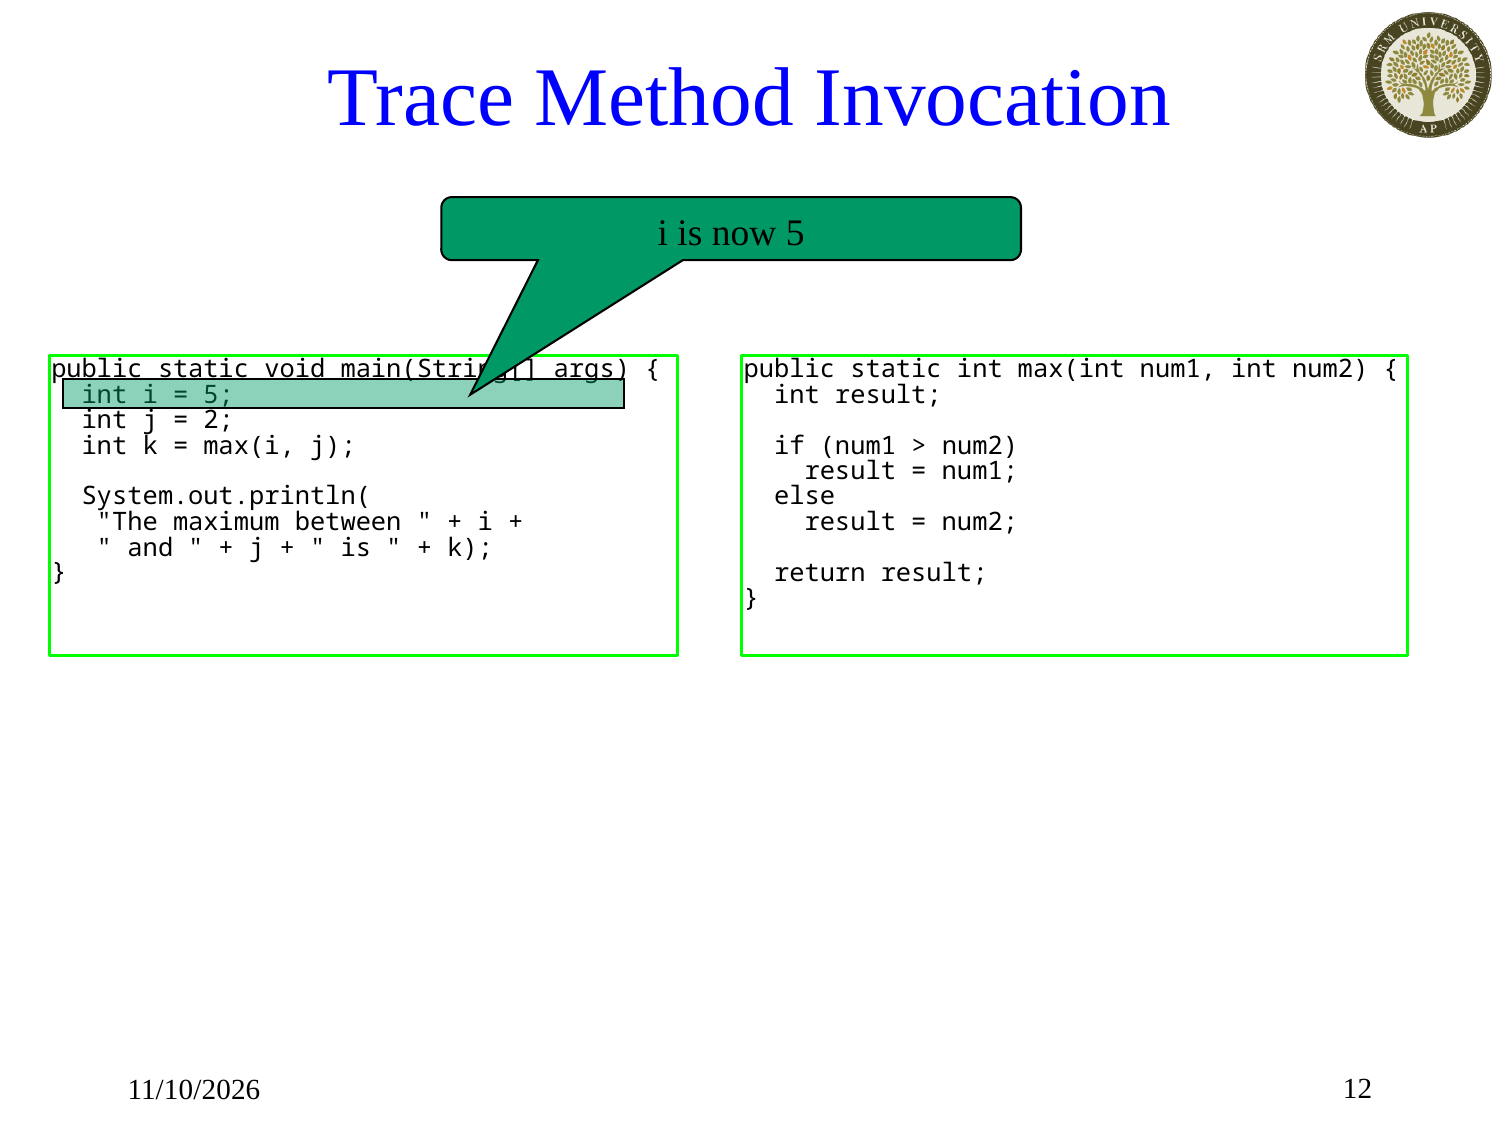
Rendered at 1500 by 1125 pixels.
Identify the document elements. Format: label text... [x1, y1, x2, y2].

slide_number 17-Jan-20 [112, 1050, 425, 1125]
slide_number 12 [1074, 1049, 1388, 1125]
picture [1362, 0, 1499, 139]
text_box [37, 316, 1451, 680]
title Trace Method Invocation [112, 37, 1388, 147]
text_box i is now 5 [441, 197, 1022, 316]
